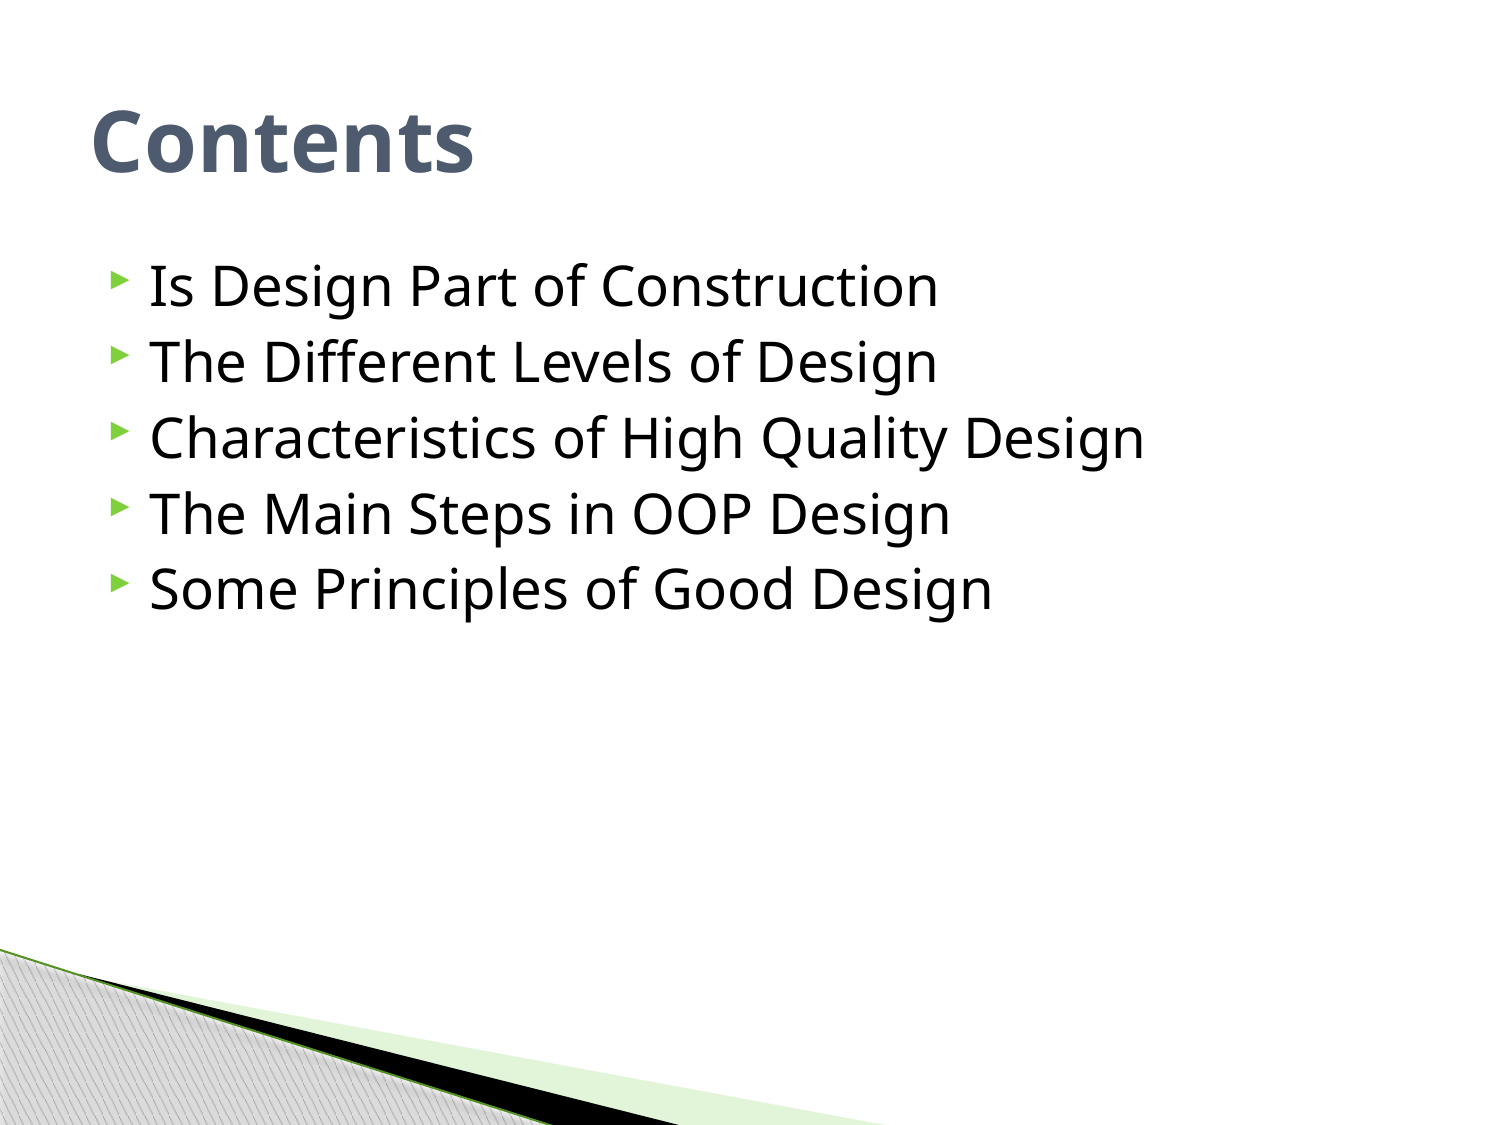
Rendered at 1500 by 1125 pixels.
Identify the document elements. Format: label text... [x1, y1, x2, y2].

title Contents [75, 45, 1425, 233]
list Is Design Part of Construction The Different Levels of Design Characteristics of High Quality Design The Main Steps in OOP Design Some Principles of Good Design [75, 243, 1425, 986]
